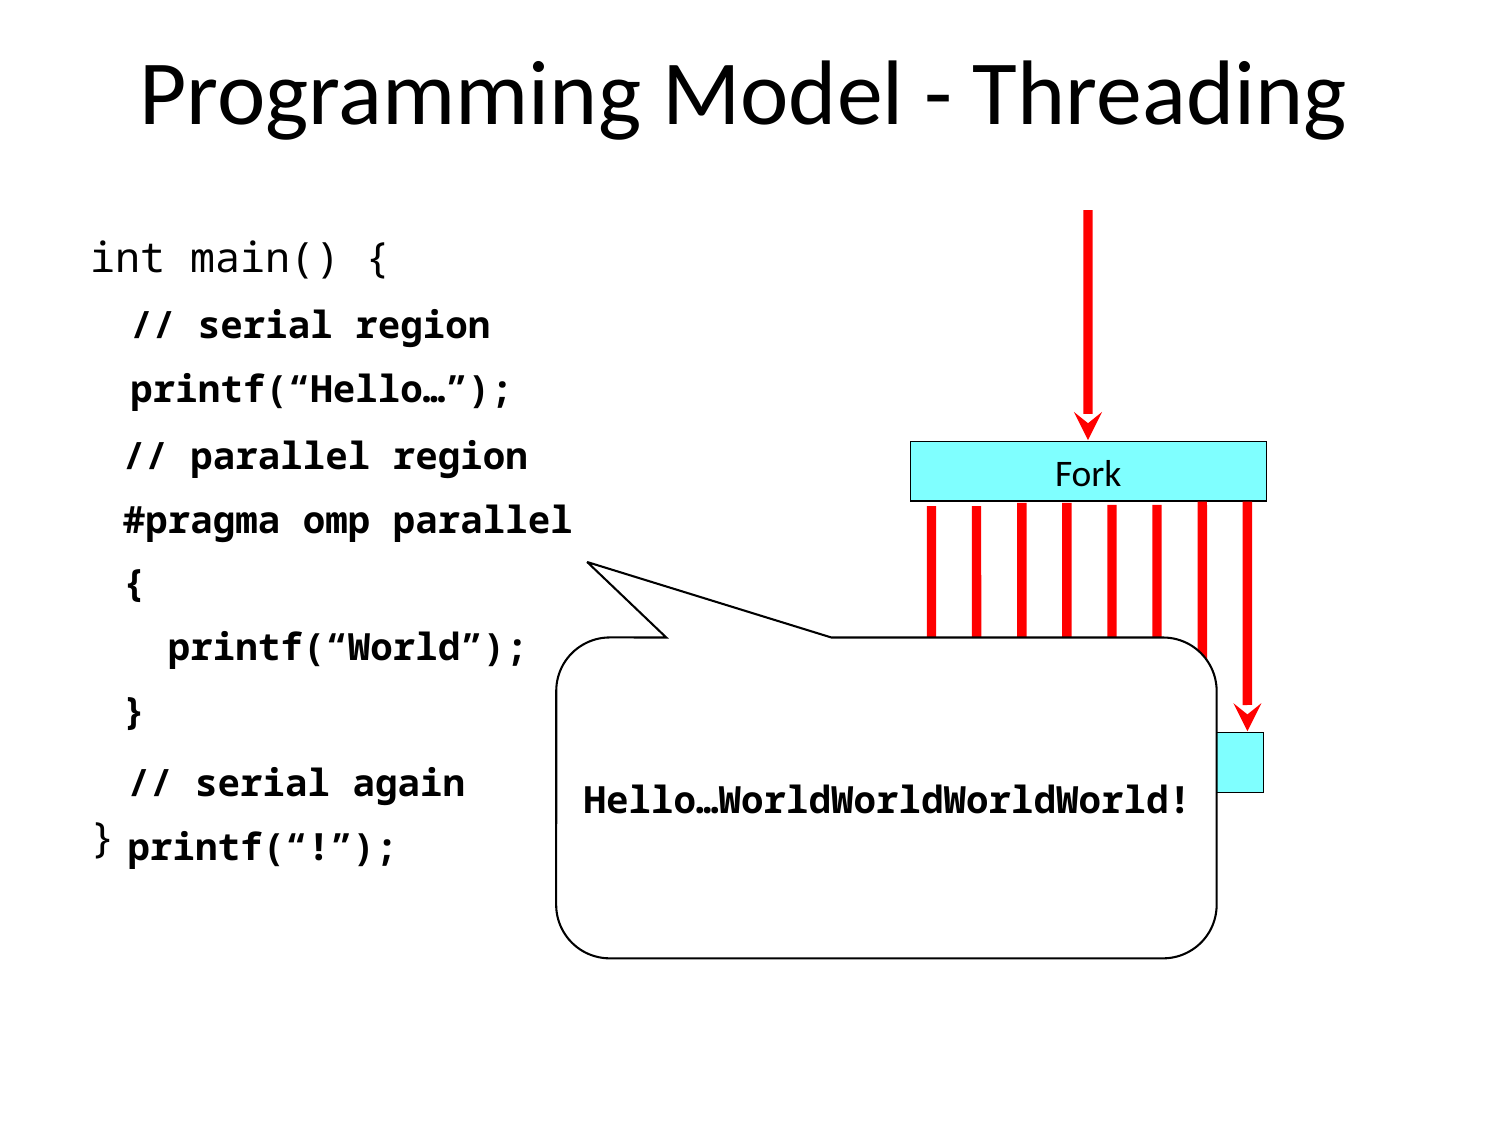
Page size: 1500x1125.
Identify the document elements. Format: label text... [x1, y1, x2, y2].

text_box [112, 802, 550, 938]
title Programming Model - Threading [37, 12, 1450, 163]
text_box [107, 424, 1267, 794]
list int main() { } [75, 174, 744, 988]
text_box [130, 209, 1089, 422]
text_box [555, 637, 1217, 959]
